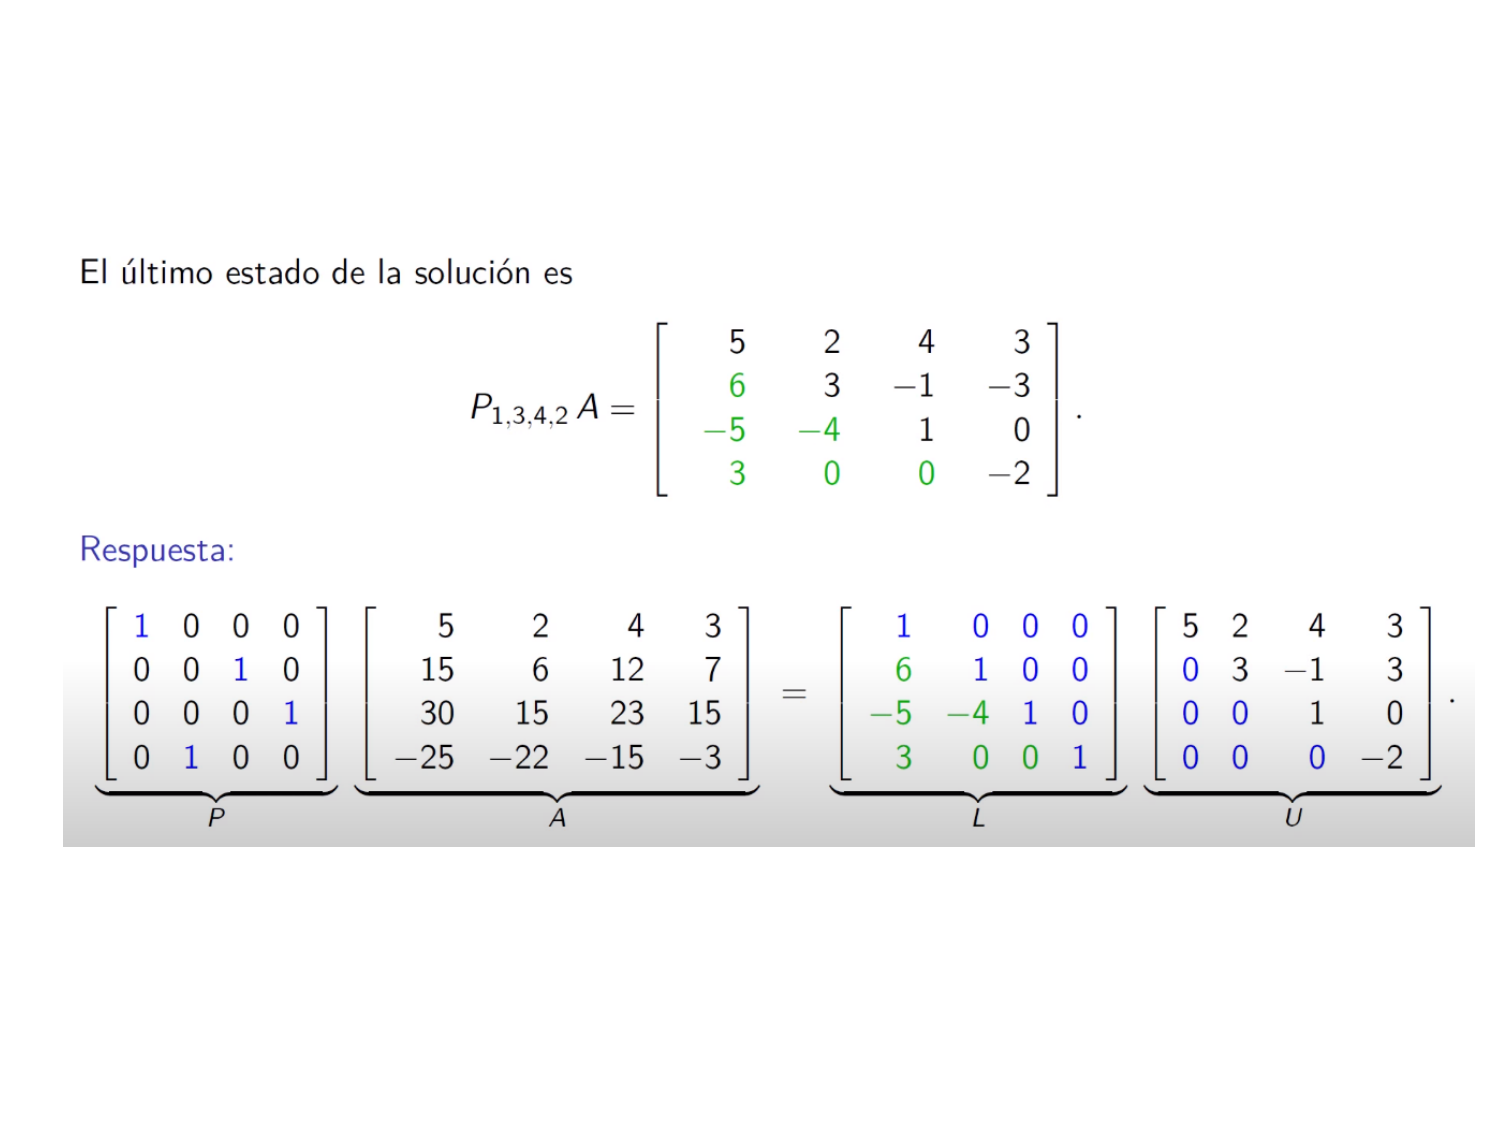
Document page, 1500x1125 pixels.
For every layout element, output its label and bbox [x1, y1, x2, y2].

picture [63, 237, 1475, 847]
